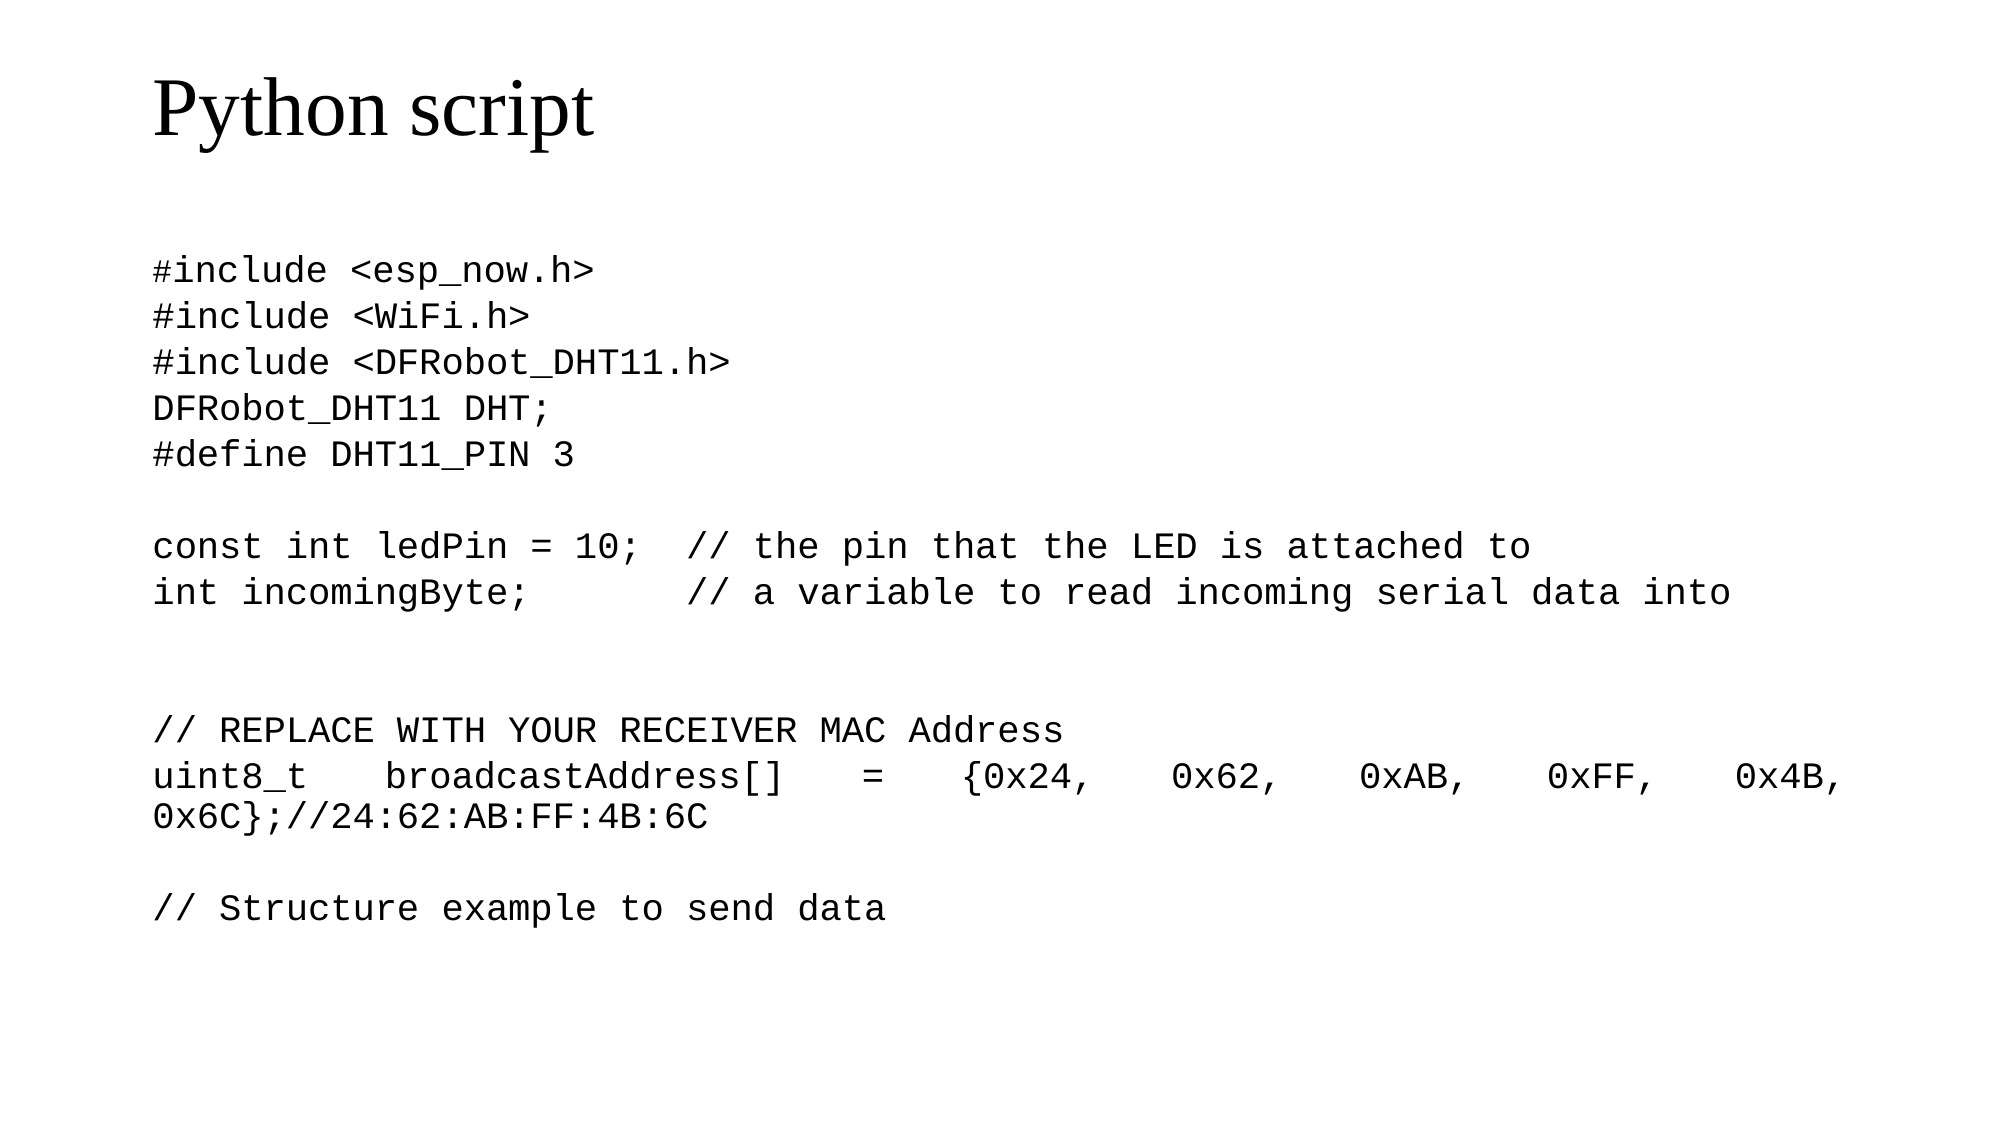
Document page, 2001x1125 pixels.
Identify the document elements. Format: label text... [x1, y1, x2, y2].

title Python script [137, 0, 1863, 218]
list #include <esp_now.h> #include <WiFi.h> #include <DFRobot_DHT11.h> DFRobot_DHT11 DHT; #define DHT11_PIN 3 const int ledPin = 10; // the pin that the LED is attached to int incomingByte; // a variable to read incoming serial data into // REPLACE WITH YOUR RECEIVER MAC Address uint8_t broadcastAddress[] = {0x24, 0x62, 0xAB, 0xFF, 0x4B, 0x6C};//24:62:AB:FF:4B:6C // Structure example to send data [137, 242, 1863, 957]
